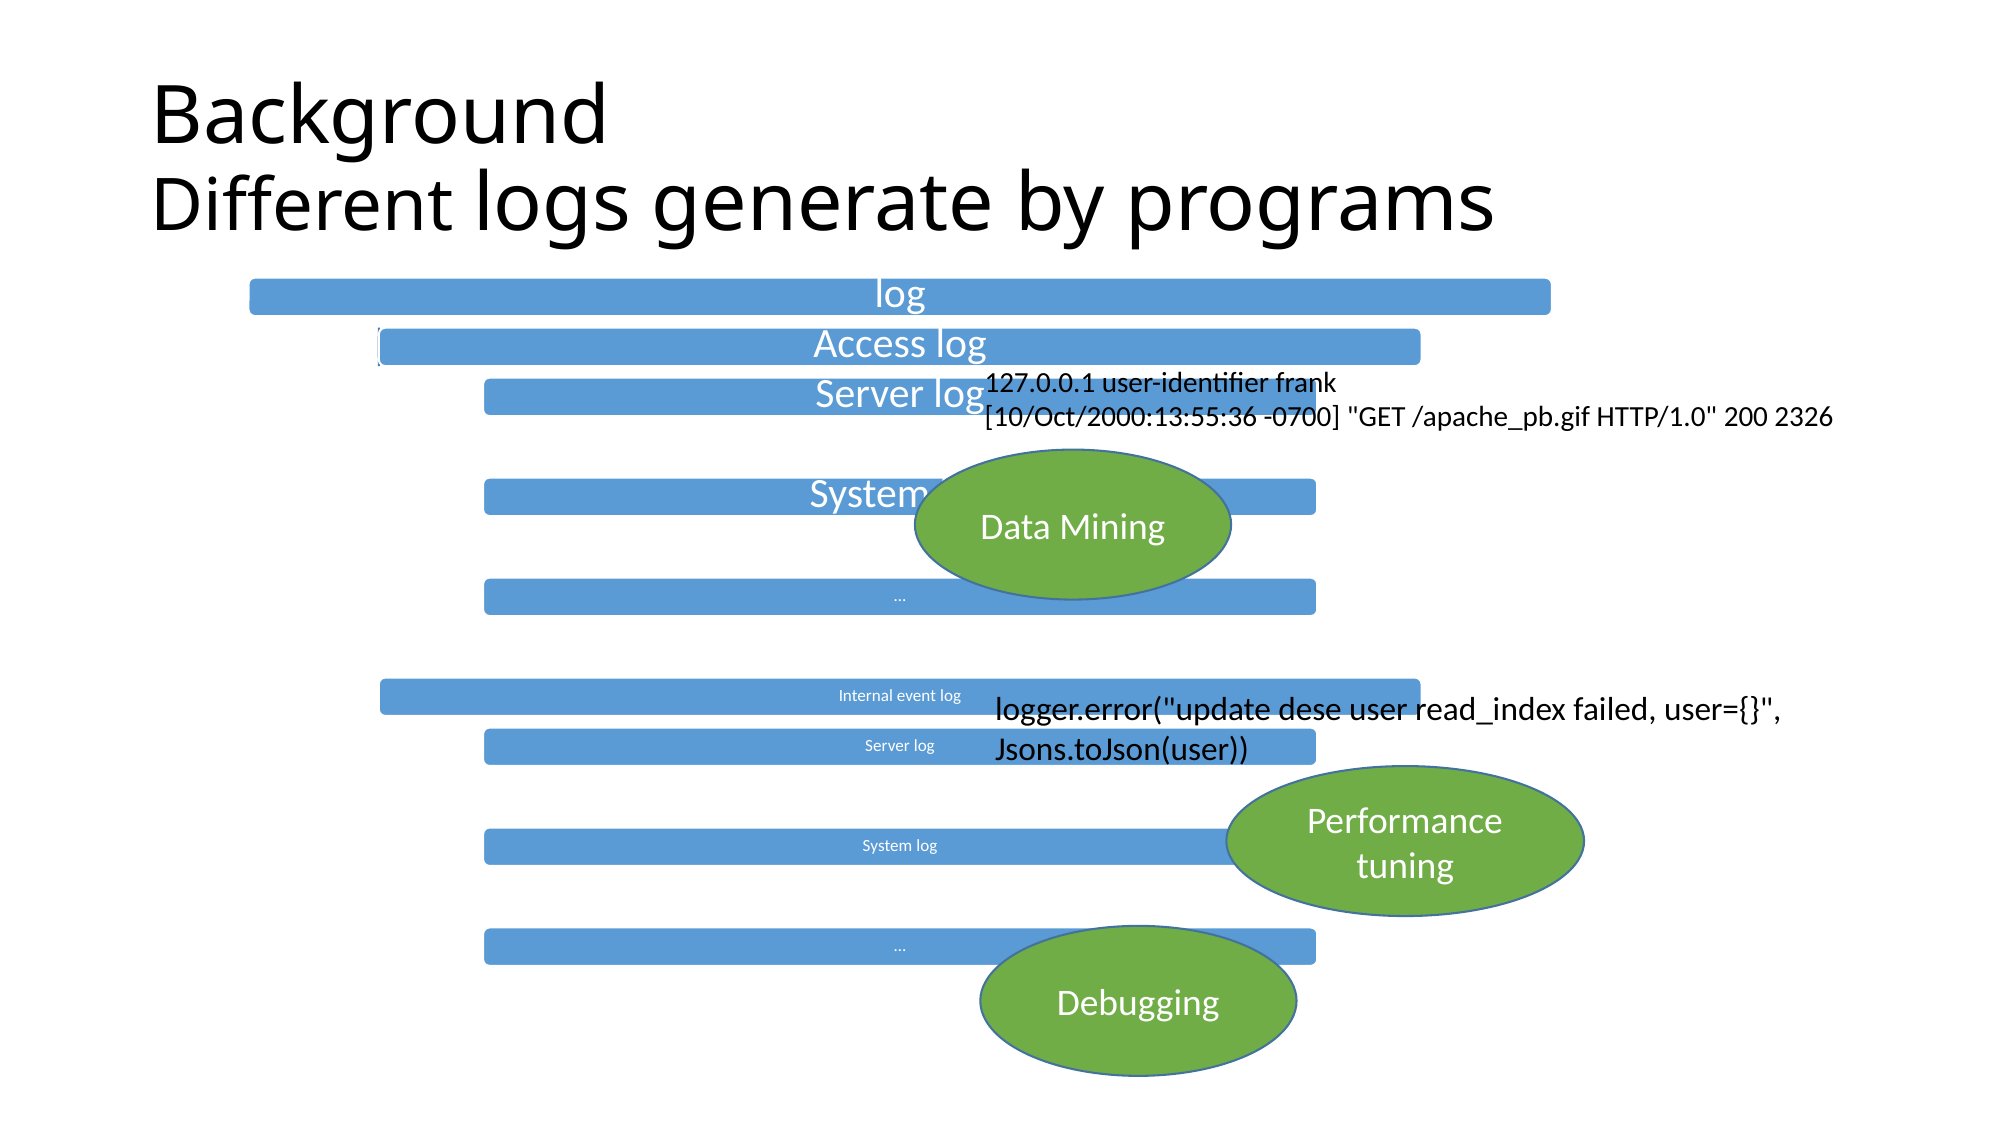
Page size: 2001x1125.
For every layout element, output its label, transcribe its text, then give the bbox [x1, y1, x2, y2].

text_box logger.error("update dese user read_index failed, user={}", Jsons.toJson(user)) [1715, 680, 1831, 775]
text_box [85, 277, 1715, 1066]
text_box 127.0.0.1 user-identifier frank [10/Oct/2000:13:55:36 -0700] "GET /apache_pb.gif HTTP/1.0" 200 2326 [1715, 355, 1973, 441]
text_box Debugging [1056, 1066, 1221, 1077]
title Background Different logs generate by programs [135, 66, 1861, 256]
